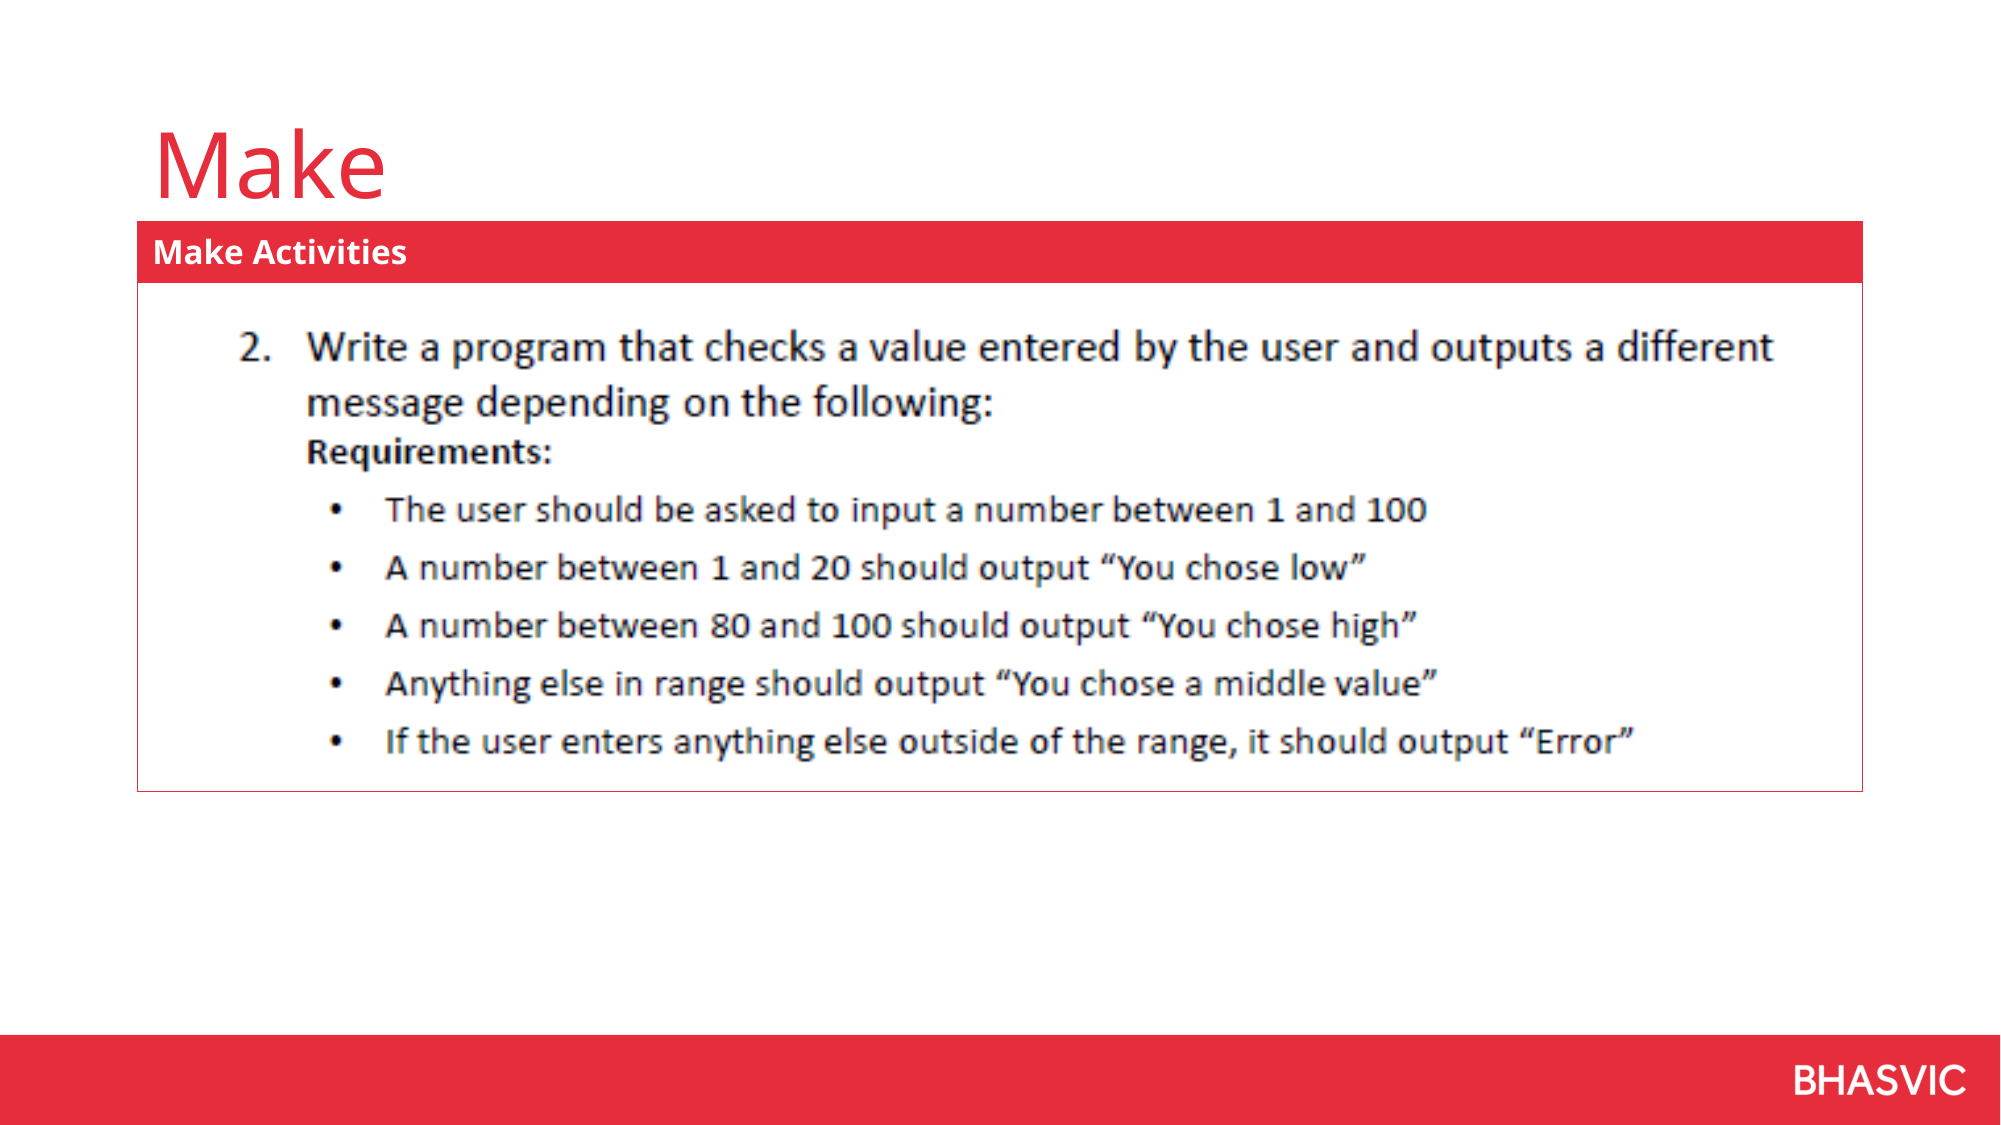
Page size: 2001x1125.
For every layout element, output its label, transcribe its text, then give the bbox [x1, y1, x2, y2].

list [162, 291, 1838, 778]
table_cell [138, 283, 1862, 791]
picture [0, 0, 2001, 1125]
table_header Make Activities [138, 222, 1862, 282]
title Make [137, 59, 1863, 221]
